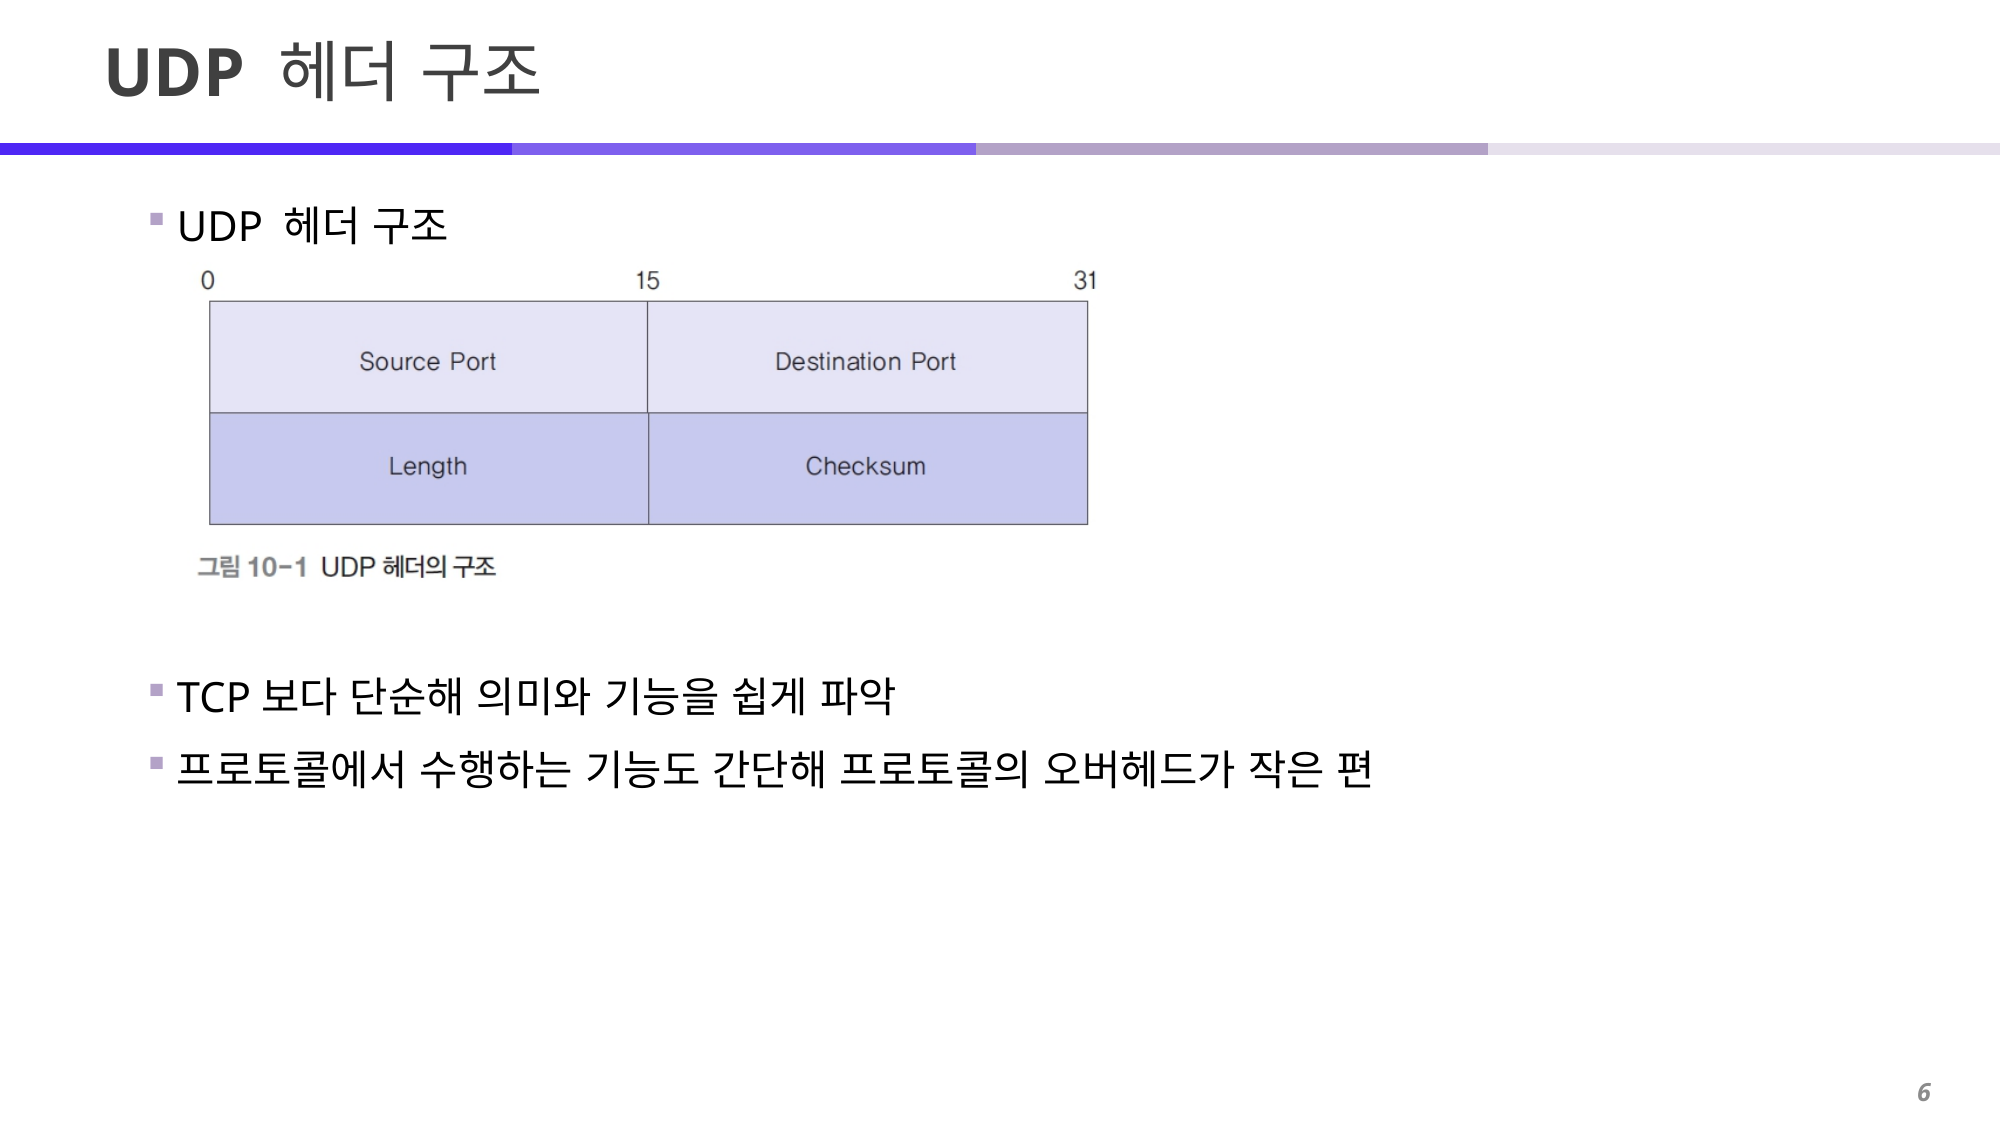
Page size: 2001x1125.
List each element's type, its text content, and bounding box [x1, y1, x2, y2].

picture [187, 262, 1101, 585]
list UDP 헤더 구조 TCP보다 단순해 의미와 기능을 쉽게 파악 프로토콜에서 수행하는 기능도 간단해 프로토콜의 오버헤드가 작은 편 [88, 176, 1920, 1083]
title UDP 헤더 구조 [88, 18, 1920, 122]
